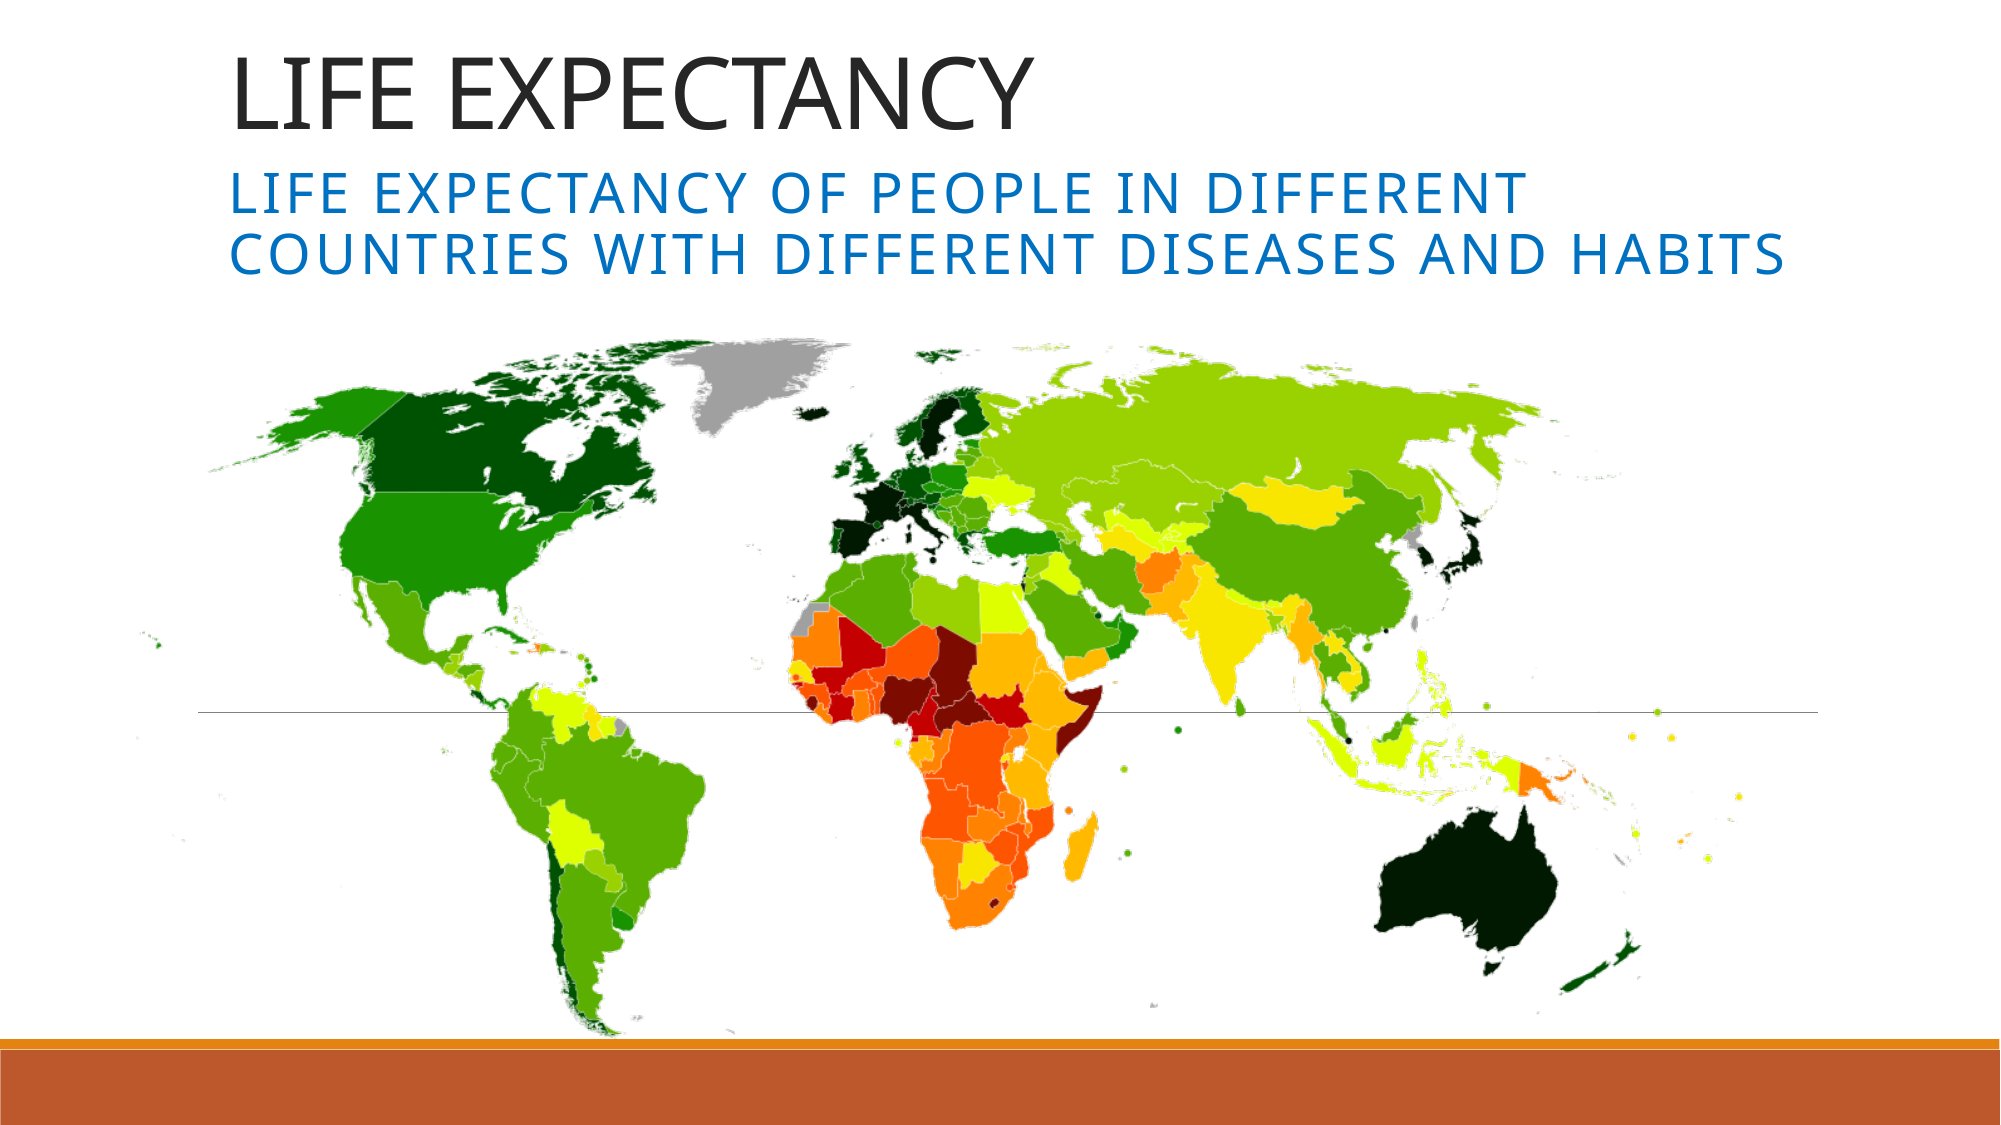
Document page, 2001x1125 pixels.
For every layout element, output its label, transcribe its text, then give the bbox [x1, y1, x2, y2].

title LIFE EXPECTANCY [213, 10, 1864, 157]
picture [135, 325, 1743, 1048]
subtitle Life expectancy of people in different countries with different diseases and habits [213, 157, 1864, 346]
